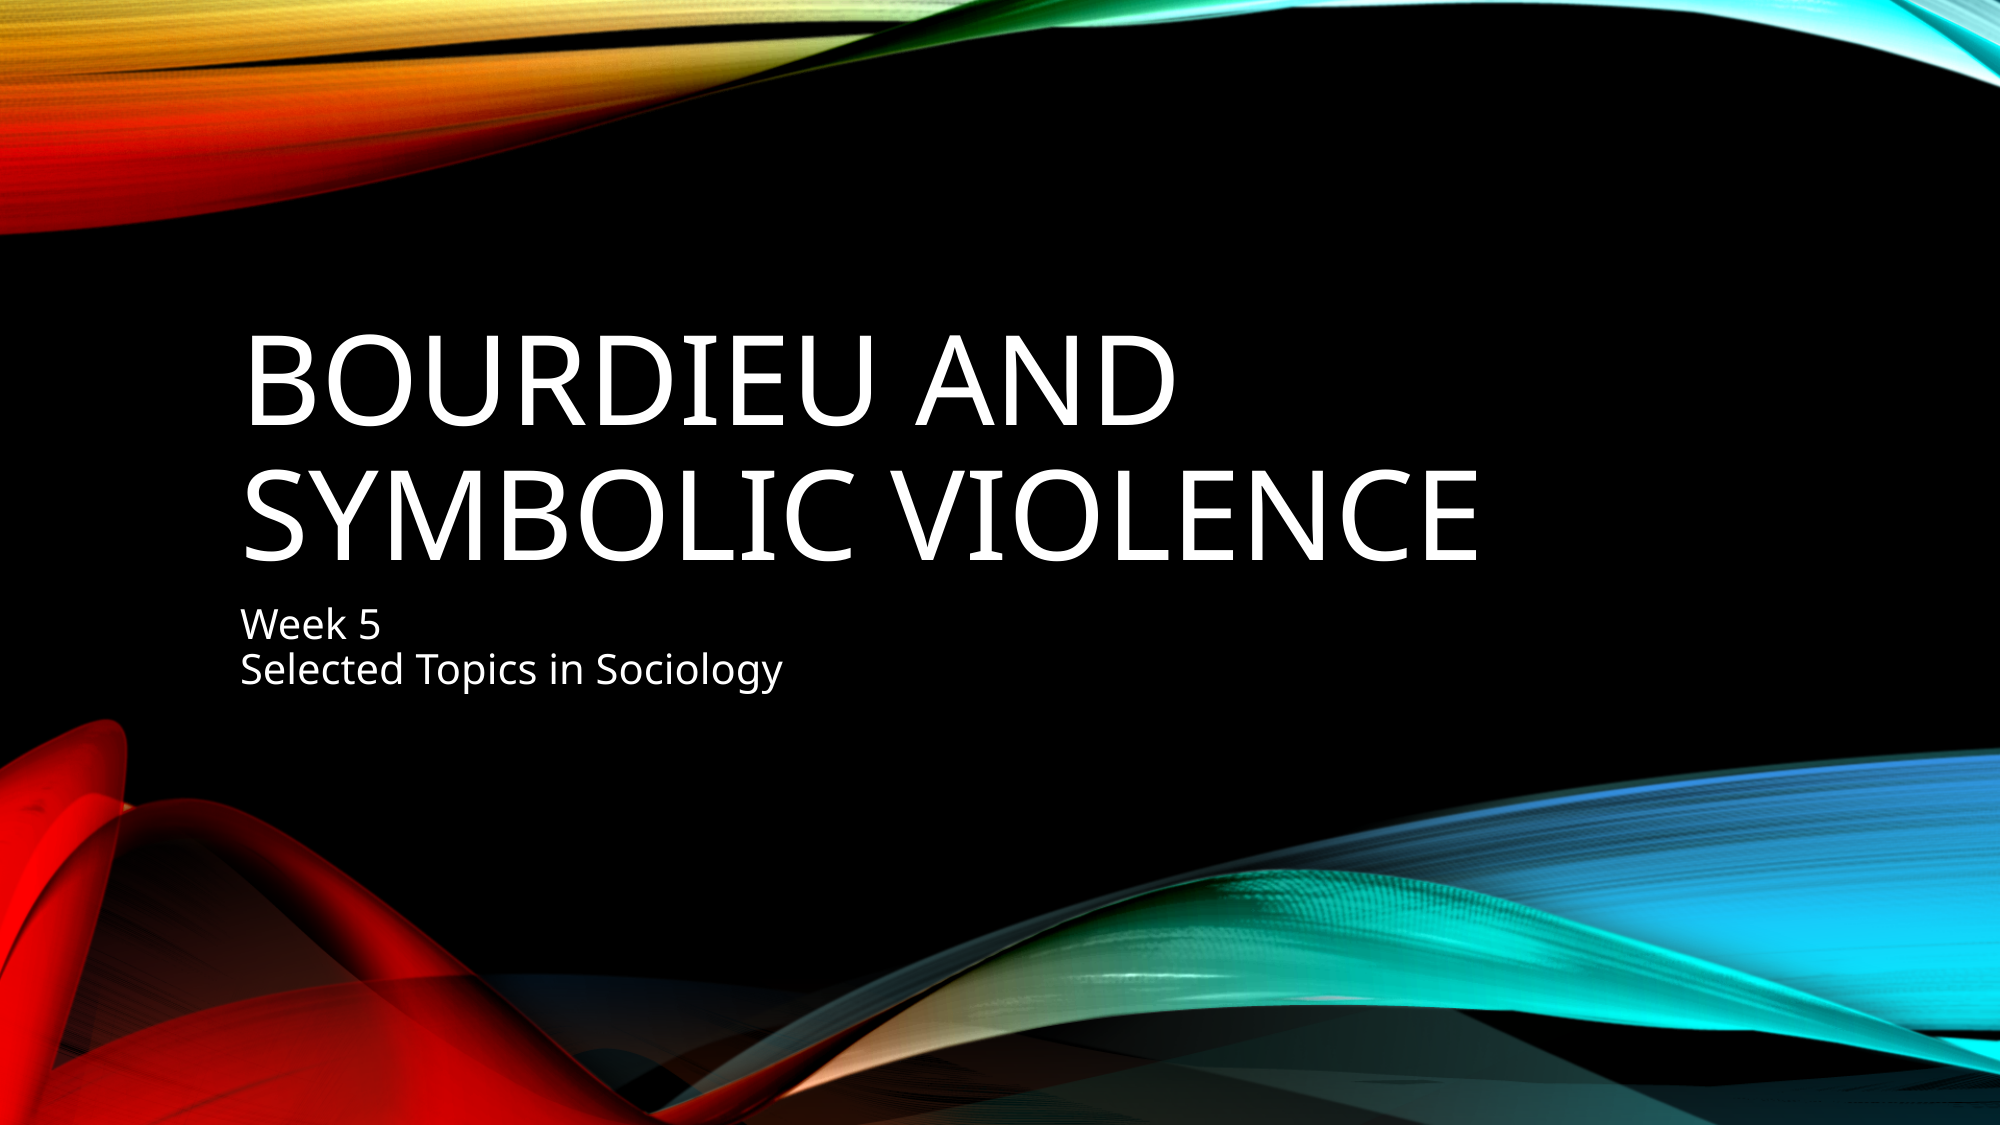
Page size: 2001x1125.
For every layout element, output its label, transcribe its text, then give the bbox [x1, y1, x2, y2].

picture [0, 717, 2000, 1125]
title BOURDIEU AND SYMBOLIC VIOLENCE [225, 295, 1775, 595]
picture [0, 0, 2000, 237]
subtitle Week 5 Selected Topics in Sociology [225, 595, 1775, 709]
